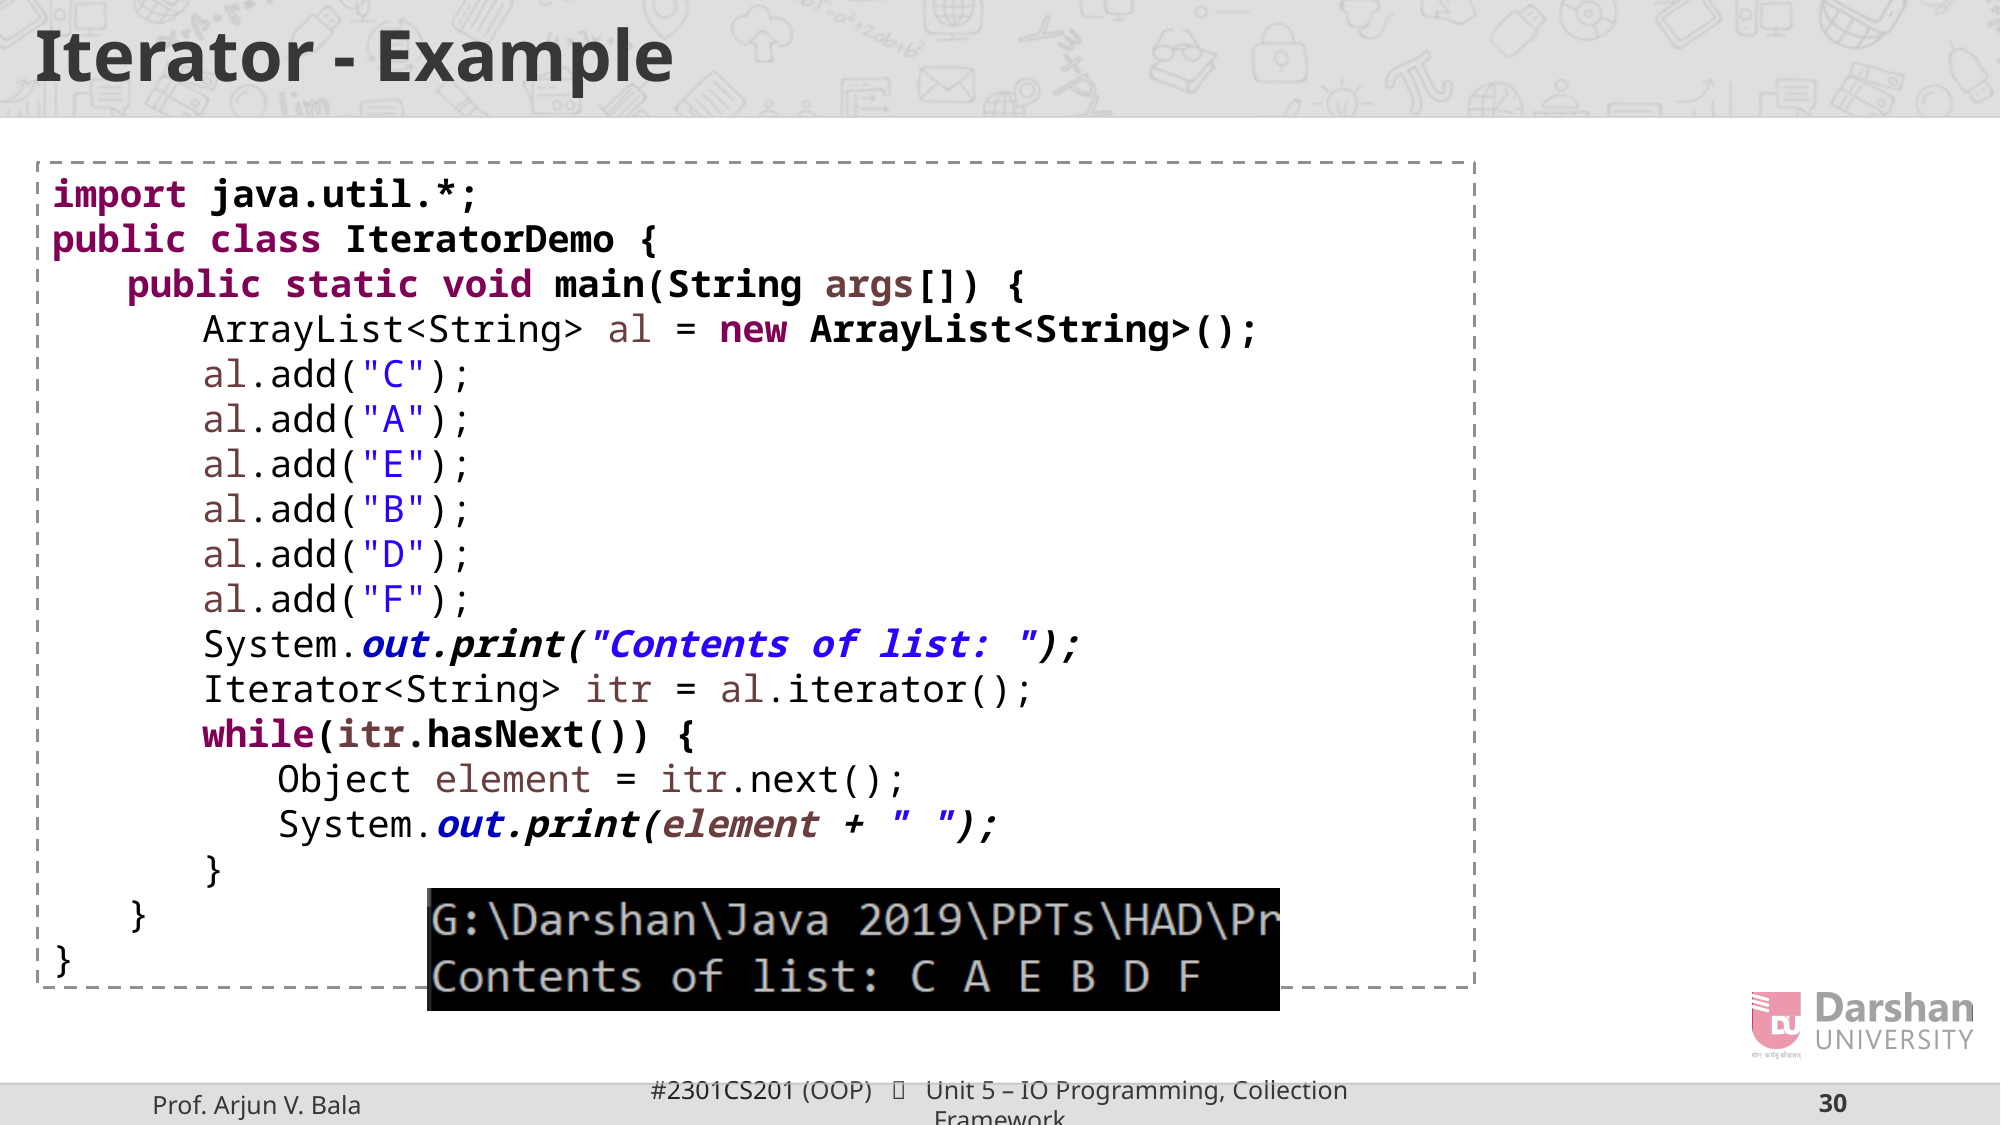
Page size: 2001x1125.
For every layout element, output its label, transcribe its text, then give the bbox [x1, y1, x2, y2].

text_box import java.util.*; public class IteratorDemo { public static void main(String args[]) { ArrayList<String> al = new ArrayList<String>(); al.add("C"); al.add("A"); al.add("E"); al.add("B"); al.add("D"); al.add("F"); System.out.print("Contents of list: "); Iterator<String> itr = al.iterator(); while(itr.hasNext()) { Object element = itr.next(); System.out.print(element + " "); } } } [37, 162, 1475, 988]
title Iterator - Example [0, 0, 2000, 117]
picture [427, 888, 1280, 1011]
